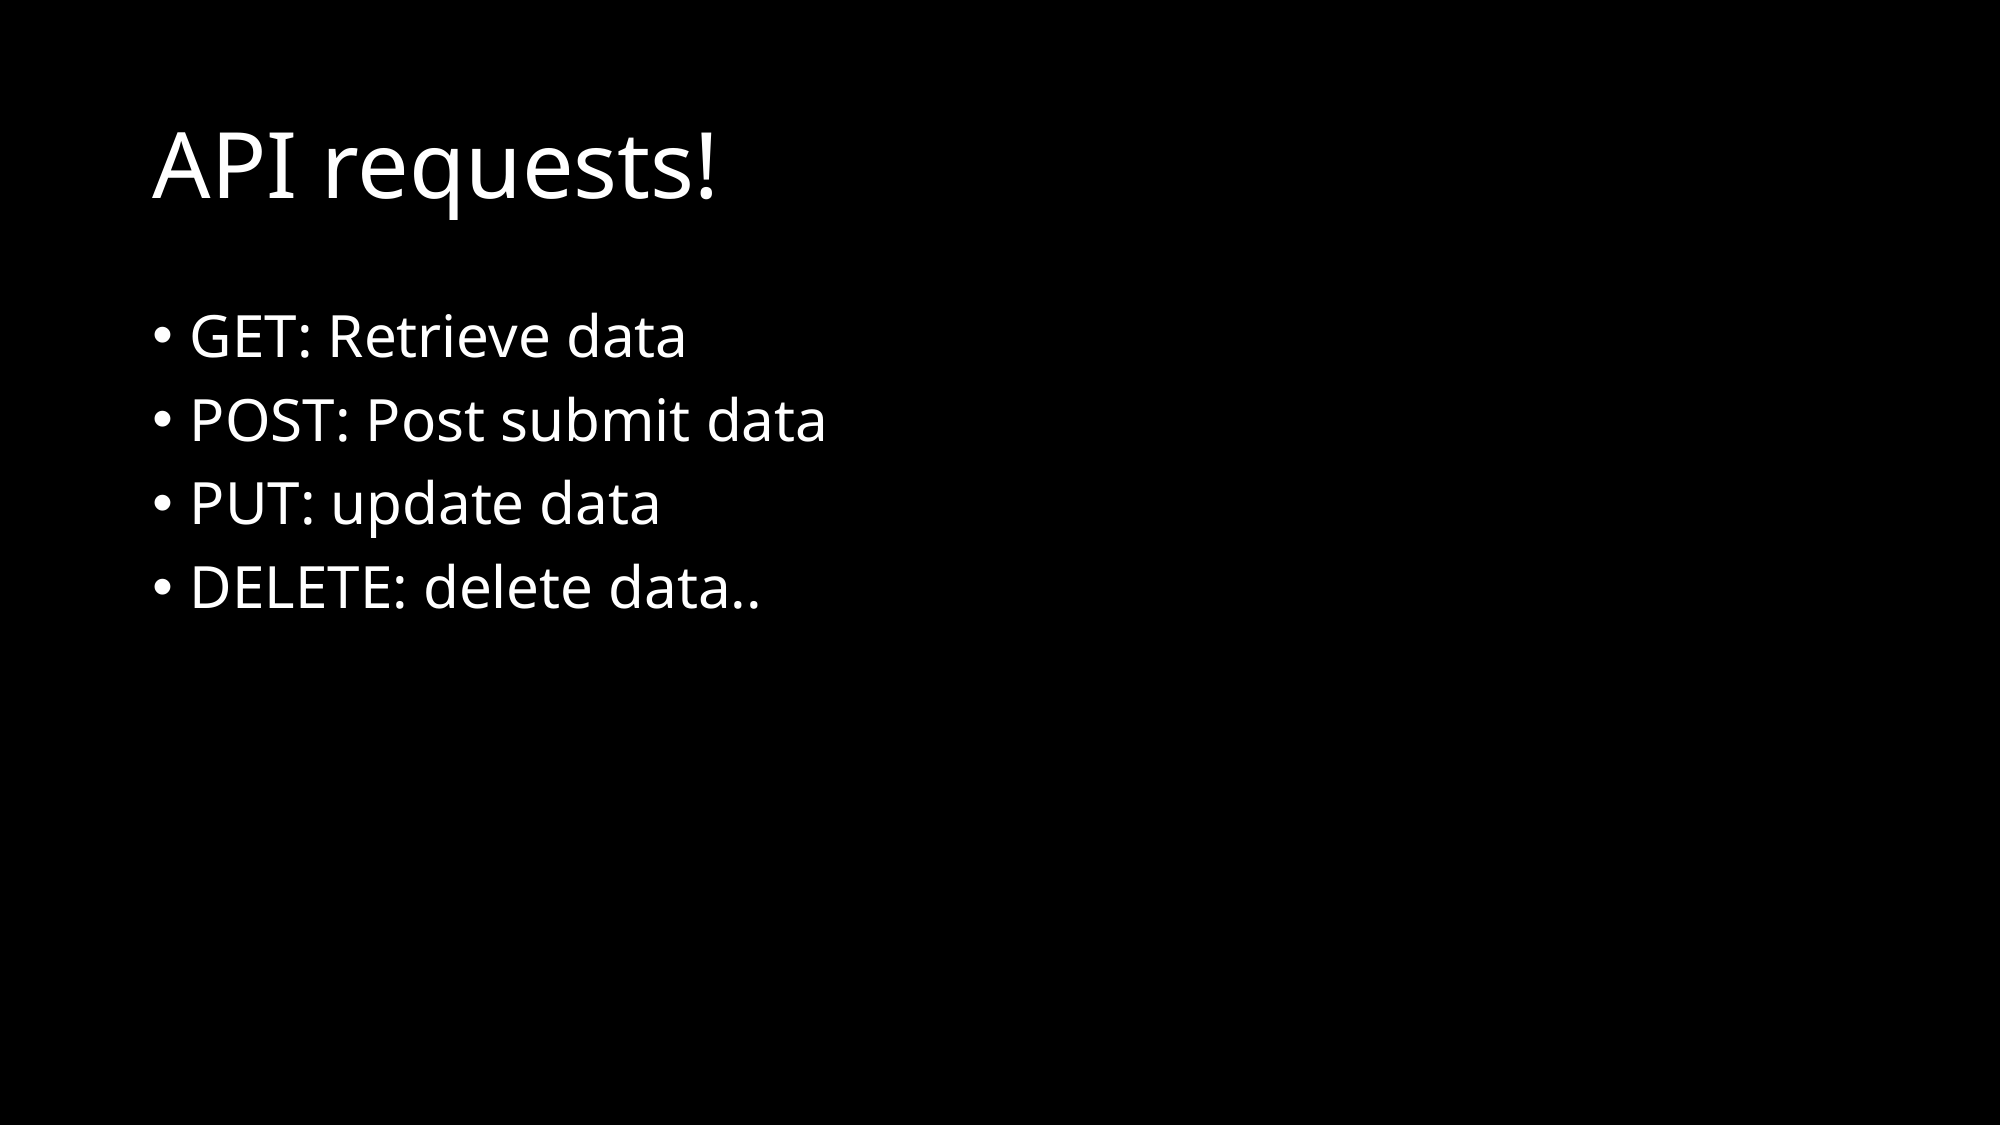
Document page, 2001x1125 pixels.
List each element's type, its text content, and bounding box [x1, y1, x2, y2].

title API requests! [137, 59, 1863, 278]
list GET: Retrieve data POST: Post submit data PUT: update data DELETE: delete data.. [137, 299, 1863, 1014]
